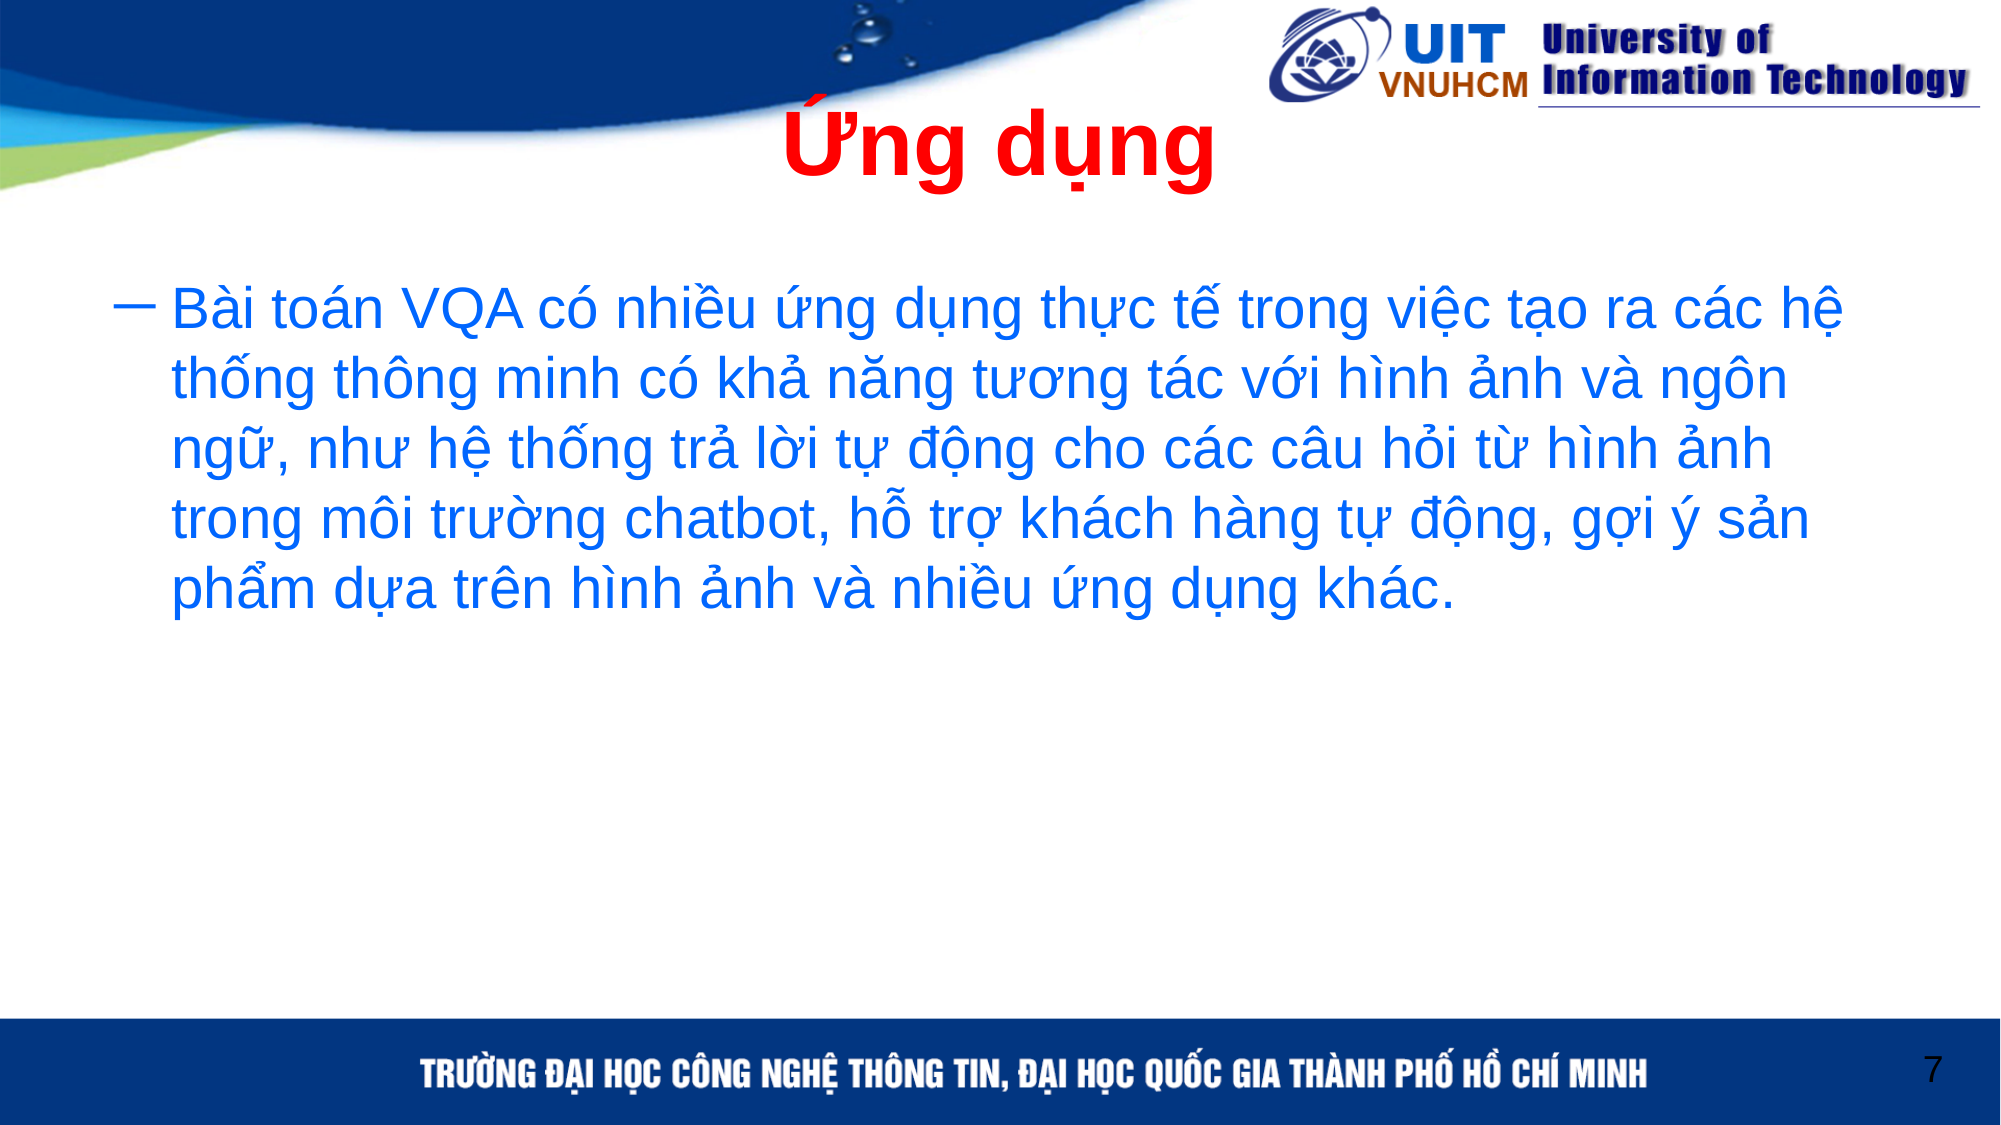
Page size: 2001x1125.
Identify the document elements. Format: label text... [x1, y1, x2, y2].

list Bài toán VQA có nhiều ứng dụng thực tế trong việc tạo ra các hệ thống thông minh có khả năng tương tác với hình ảnh và ngôn ngữ, như hệ thống trả lời tự động cho các câu hỏi từ hình ảnh trong môi trường chatbot, hỗ trợ khách hàng tự động, gợi ý sản phẩm dựa trên hình ảnh và nhiều ứng dụng khác. [99, 262, 1900, 1005]
picture [0, 0, 2001, 1125]
title Ứng dụng [99, 45, 1900, 233]
